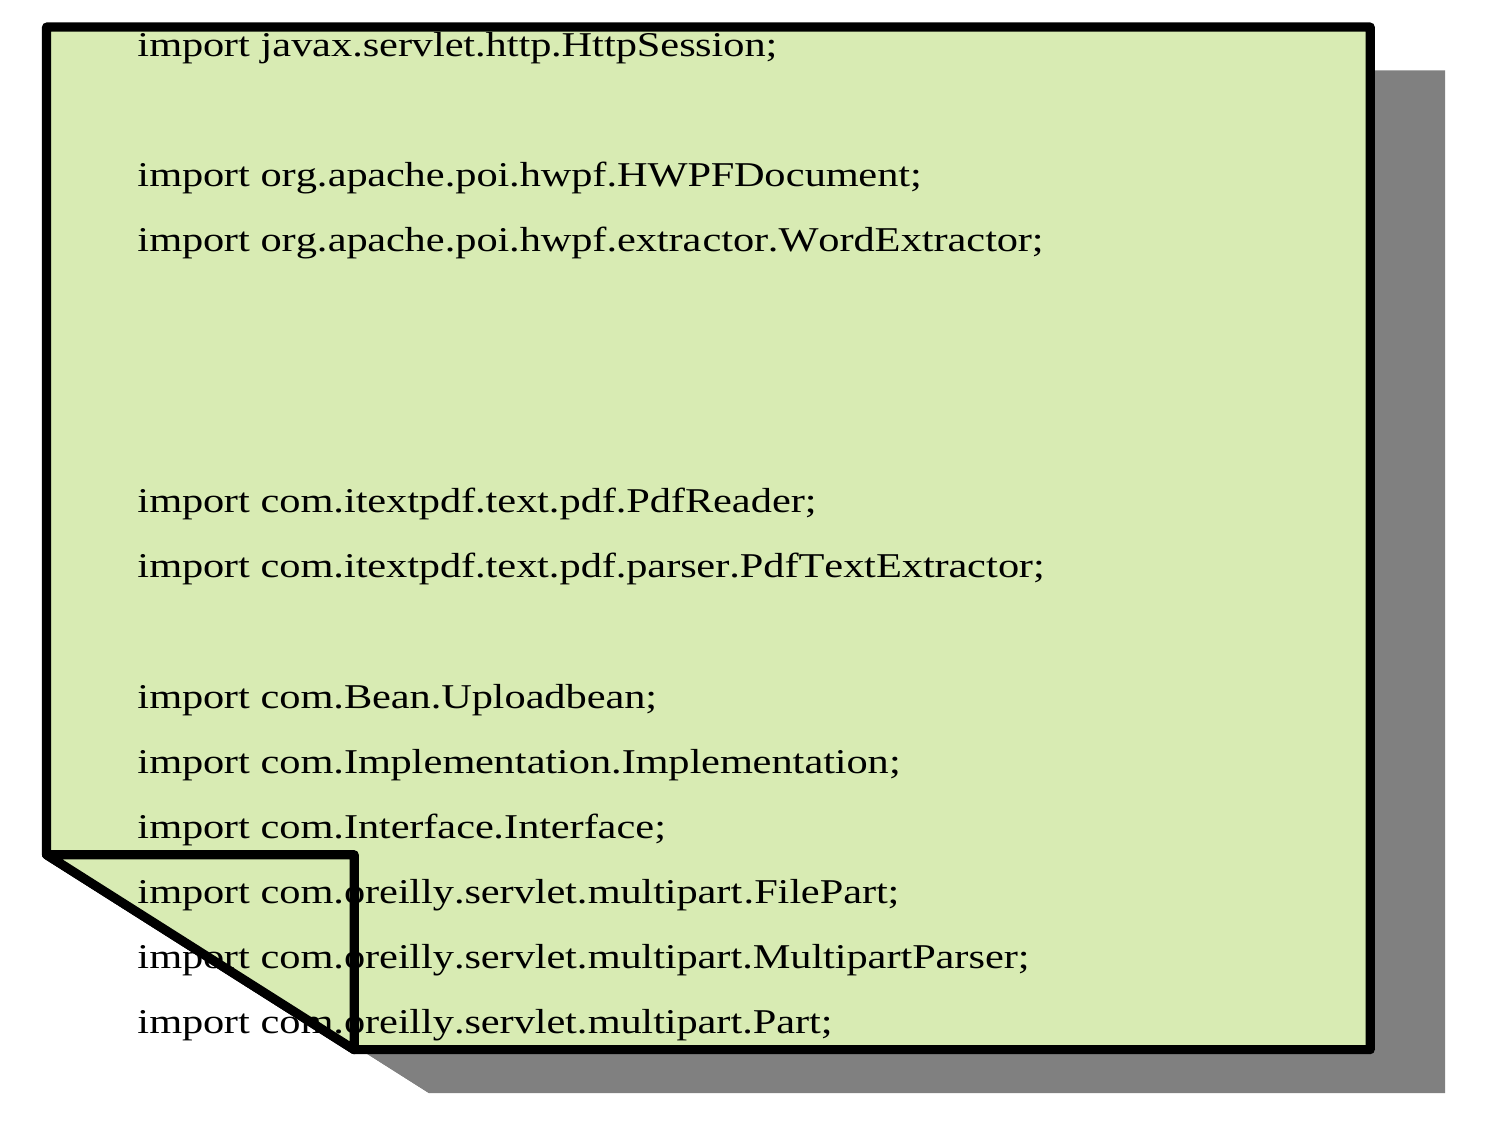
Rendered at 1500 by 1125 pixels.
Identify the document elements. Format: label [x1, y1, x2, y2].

picture [137, 24, 1238, 1125]
